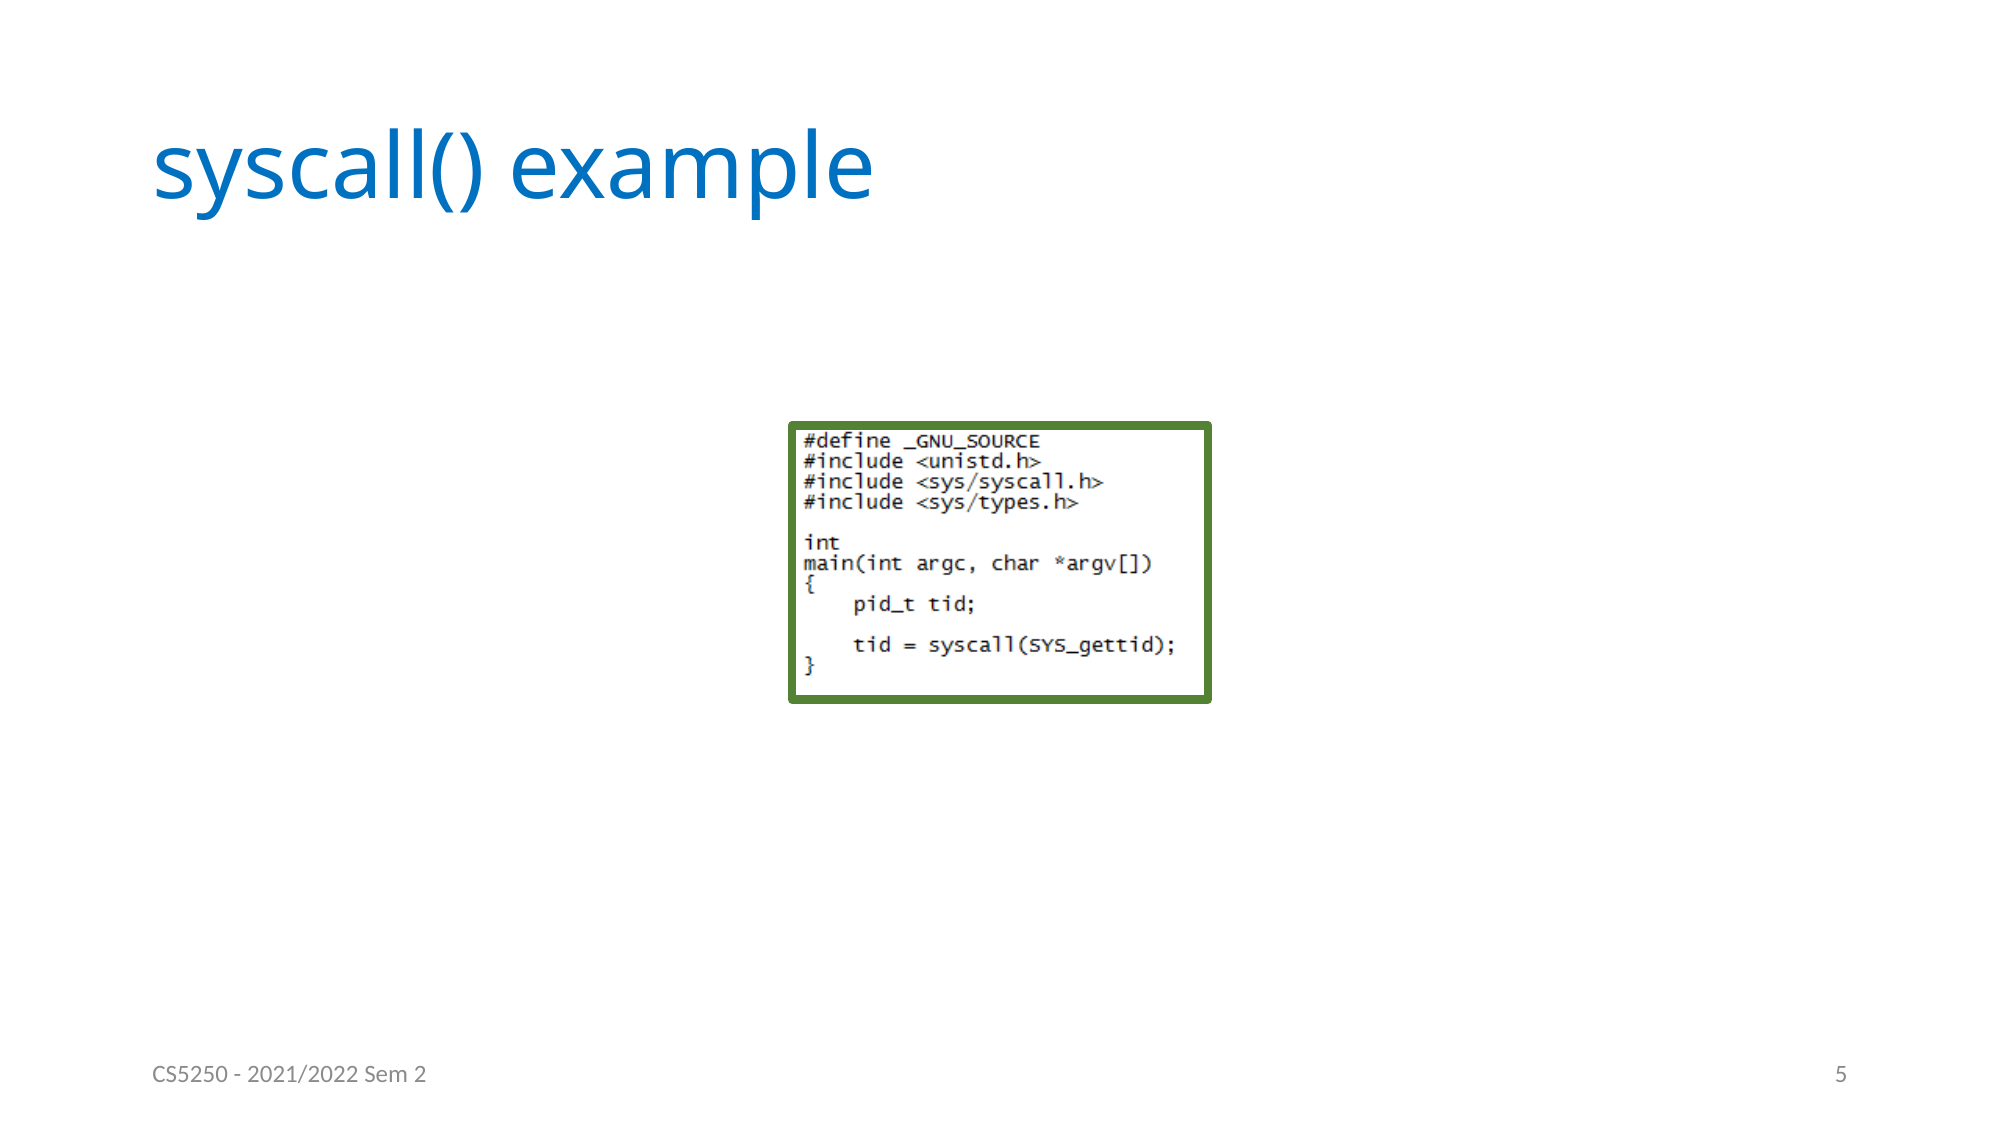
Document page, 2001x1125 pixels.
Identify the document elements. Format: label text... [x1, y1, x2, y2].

title syscall() example [137, 59, 1863, 278]
slide_number CS5250 - 2021/2022 Sem 2 [137, 1042, 588, 1103]
picture [796, 429, 1204, 696]
slide_number 5 [1412, 1042, 1863, 1103]
